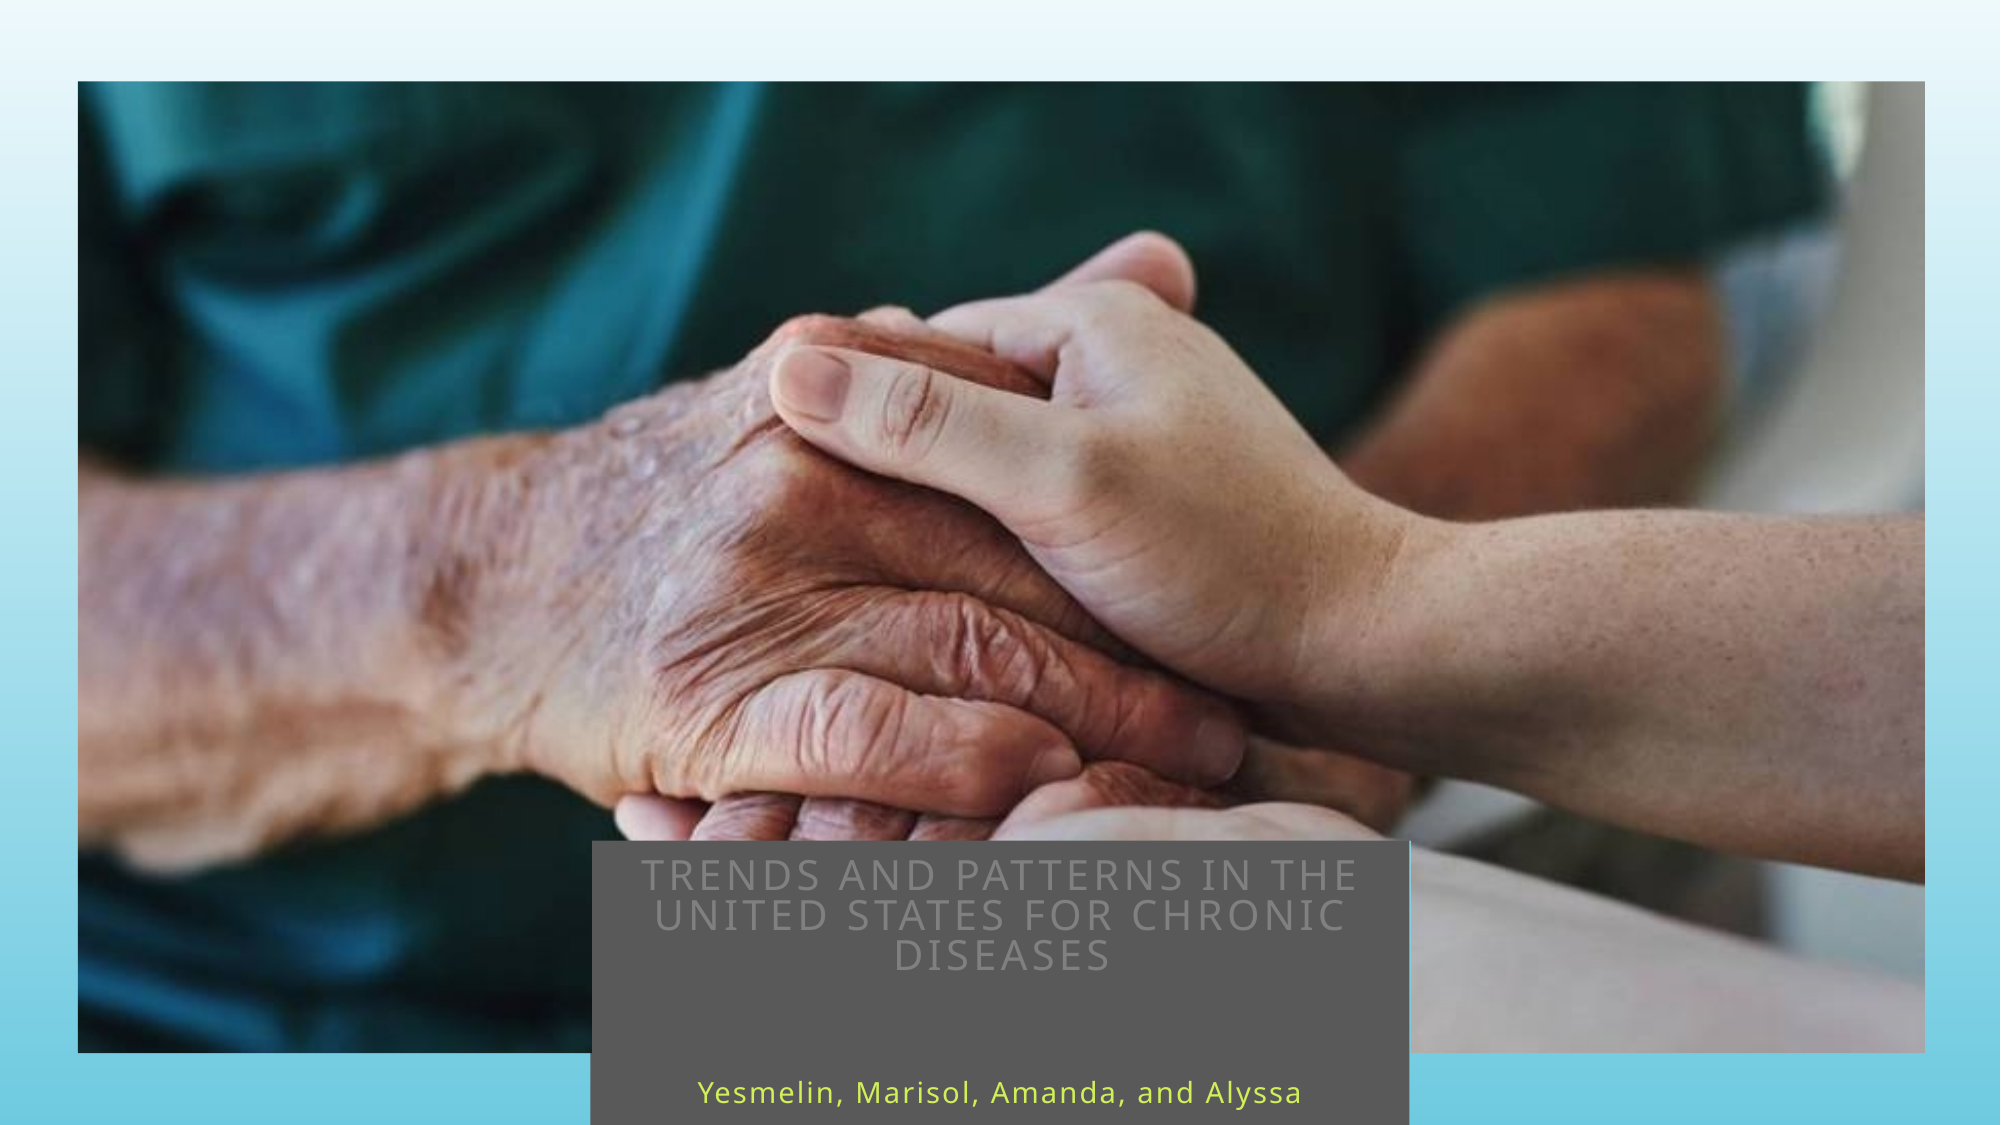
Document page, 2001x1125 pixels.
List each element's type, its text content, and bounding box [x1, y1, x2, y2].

list Yesmelin, Marisol, Amanda, and Alyssa​​ [649, 1070, 1351, 1125]
title Trends and Patterns in the United States for Chronic Diseases [542, 1054, 1461, 1125]
picture [77, 81, 1925, 1054]
